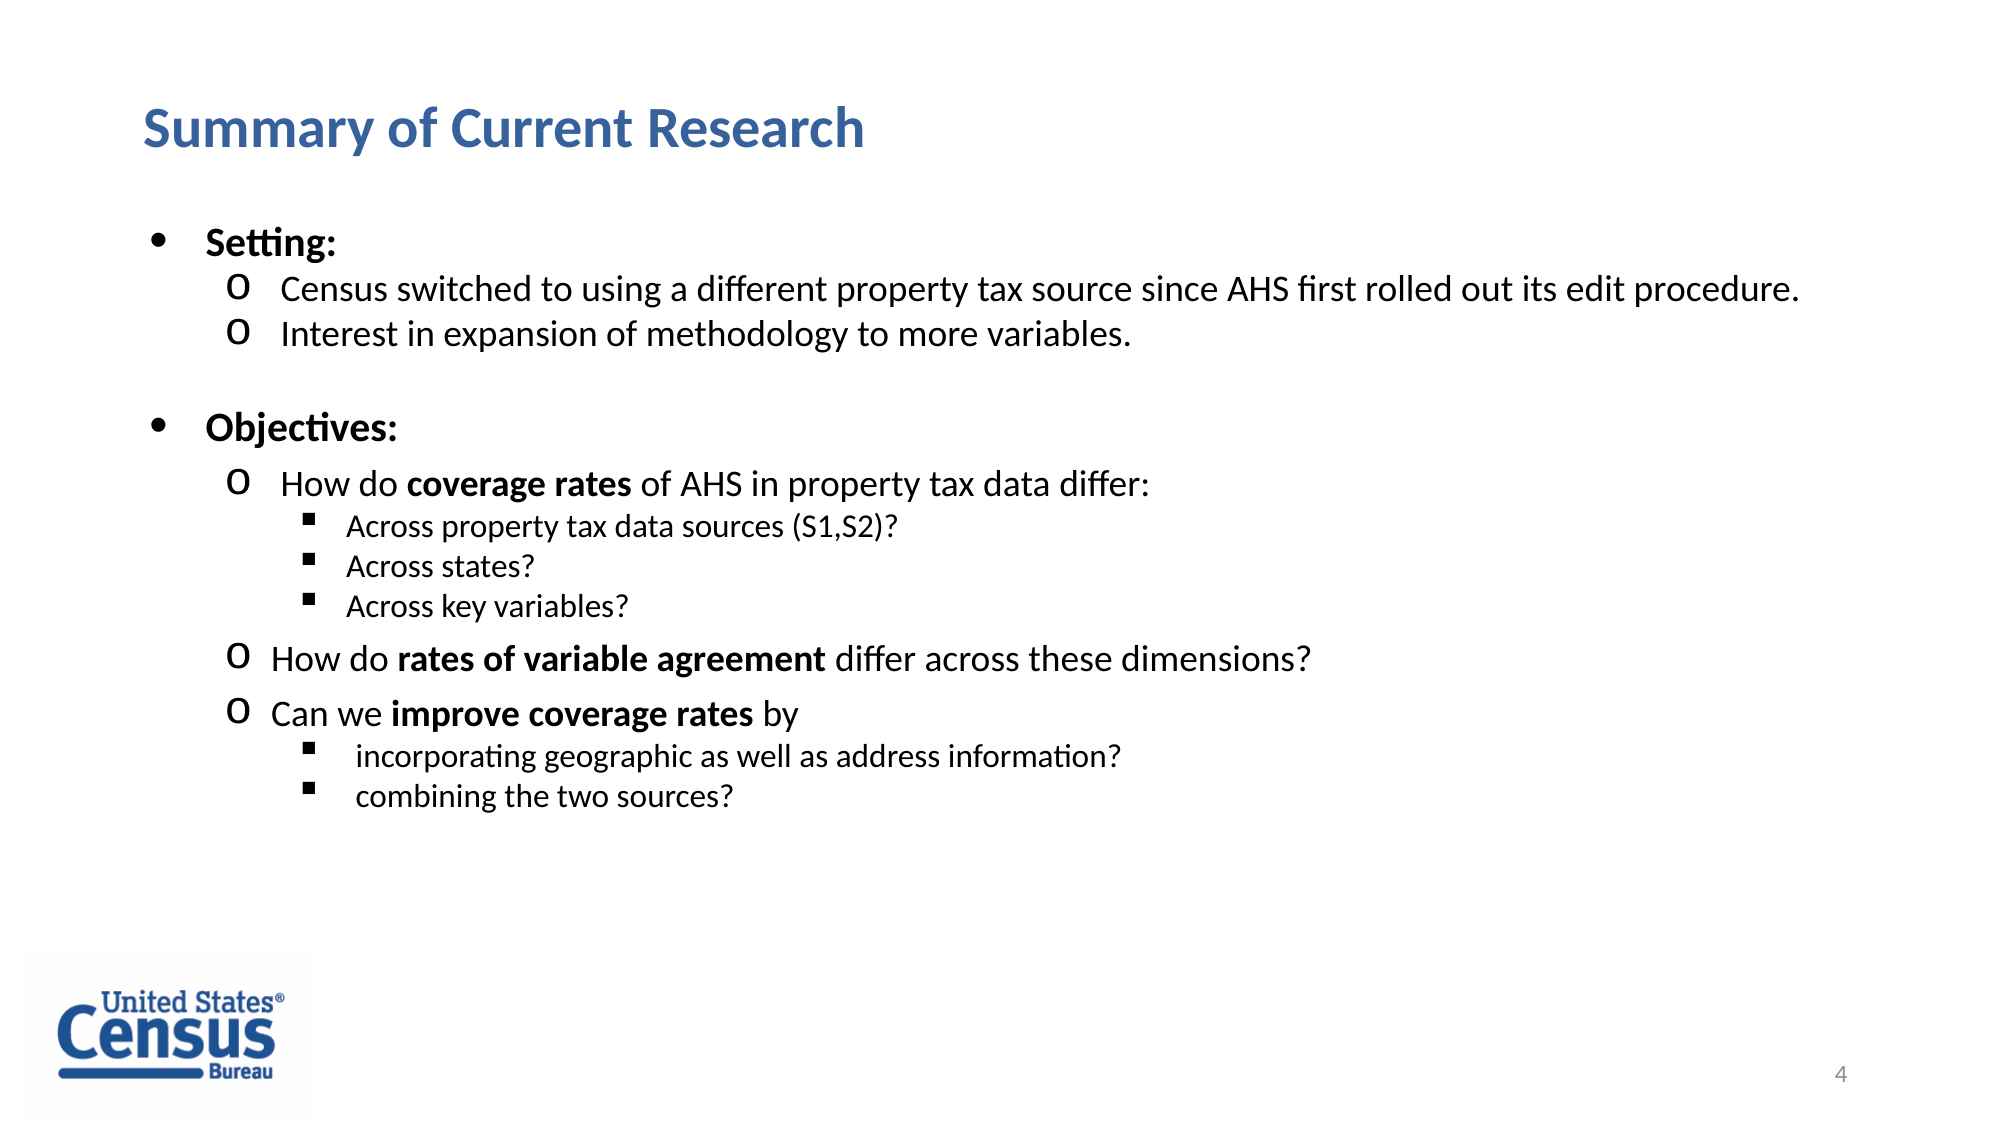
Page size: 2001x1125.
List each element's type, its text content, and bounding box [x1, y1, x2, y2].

picture [18, 950, 316, 1120]
text_box [134, 47, 1863, 206]
text_box Summary of Current Research [129, 90, 1314, 165]
text_box Setting: Census switched to using a different property tax source since AHS first rolled out its edit procedure. Interest in expansion of methodology to more variables. Objectives: How do coverage rates of AHS in property tax data differ: Across property tax data sources (S1,S2)? Across states? Across key variables? How do rates of variable agreement differ across these dimensions? Can we improve coverage rates by incorporating geographic as well as address information? combining the two sources? [134, 206, 1910, 901]
text_box 4 [1412, 1042, 1863, 1103]
